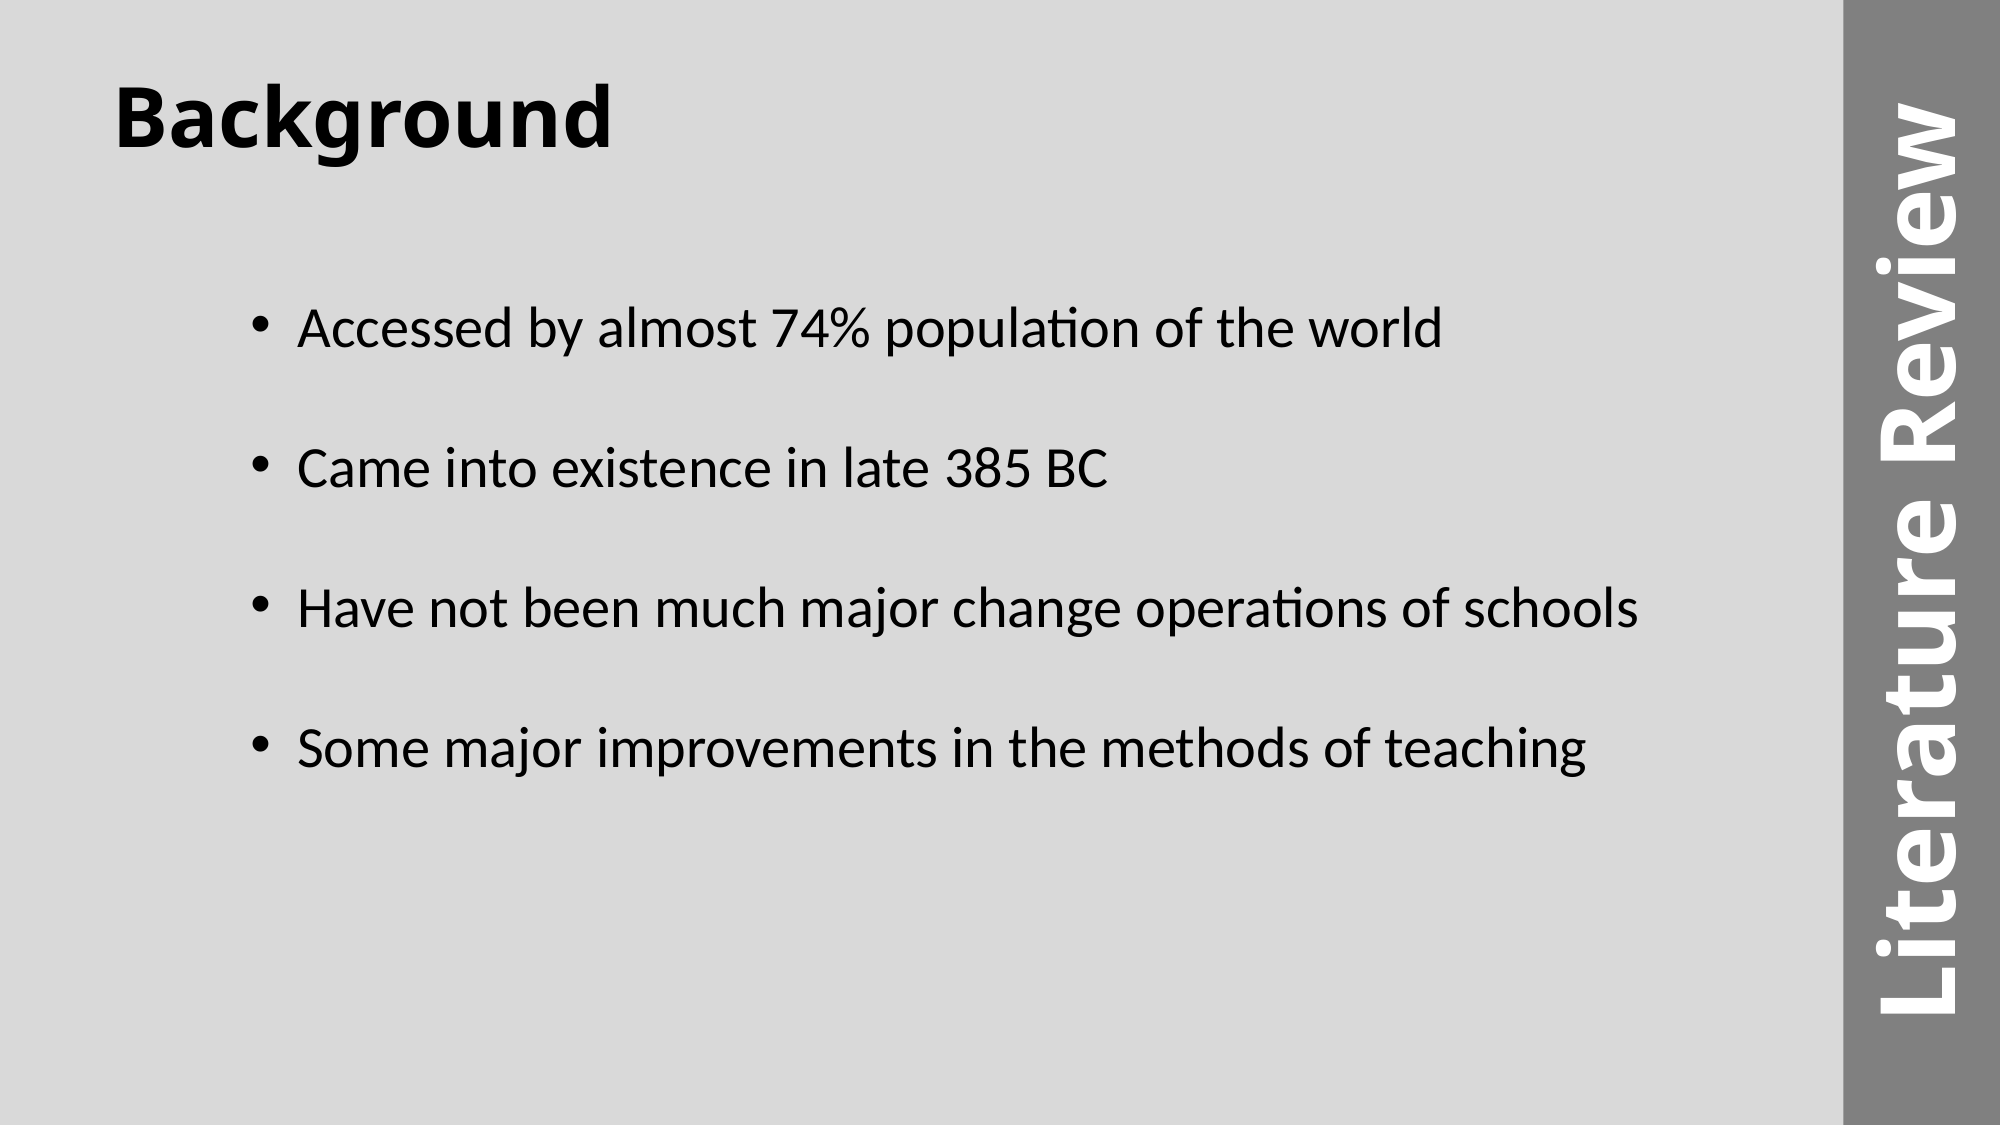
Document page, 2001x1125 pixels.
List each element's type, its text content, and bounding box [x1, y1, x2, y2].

text_box Accessed by almost 74% population of the world Came into existence in late 385 BC Have not been much major change operations of schools Some major improvements in the methods of teaching [235, 211, 1672, 927]
text_box Background [97, 57, 1124, 172]
text_box Literature Review [1843, 0, 2000, 1125]
